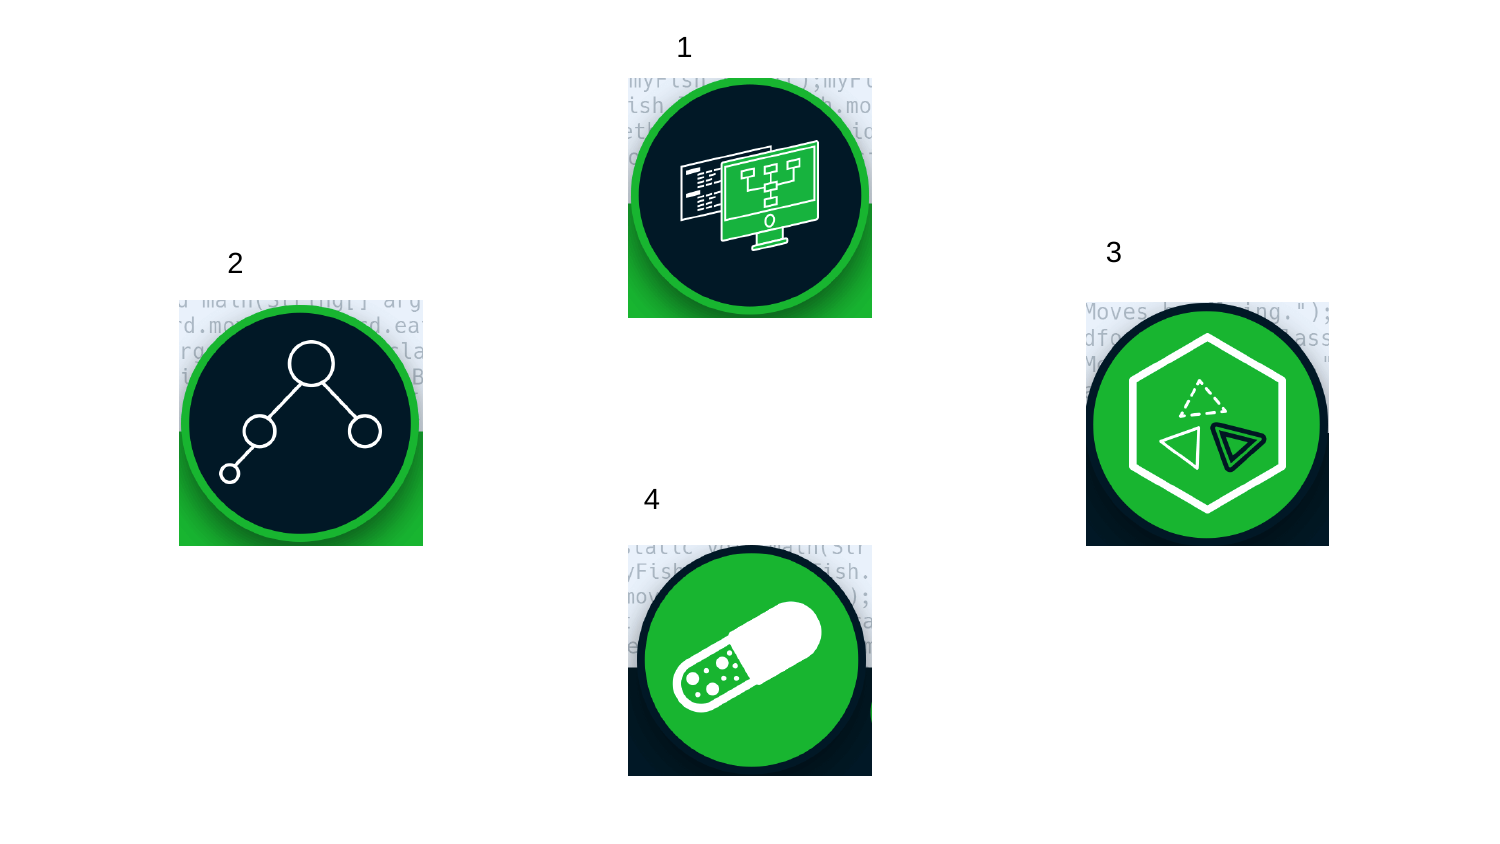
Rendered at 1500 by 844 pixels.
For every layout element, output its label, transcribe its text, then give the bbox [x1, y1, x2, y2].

picture [628, 545, 872, 776]
text_box 4 [628, 465, 896, 531]
picture [628, 78, 872, 318]
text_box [1085, 218, 1330, 547]
text_box 1 [661, 12, 839, 76]
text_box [179, 228, 423, 547]
